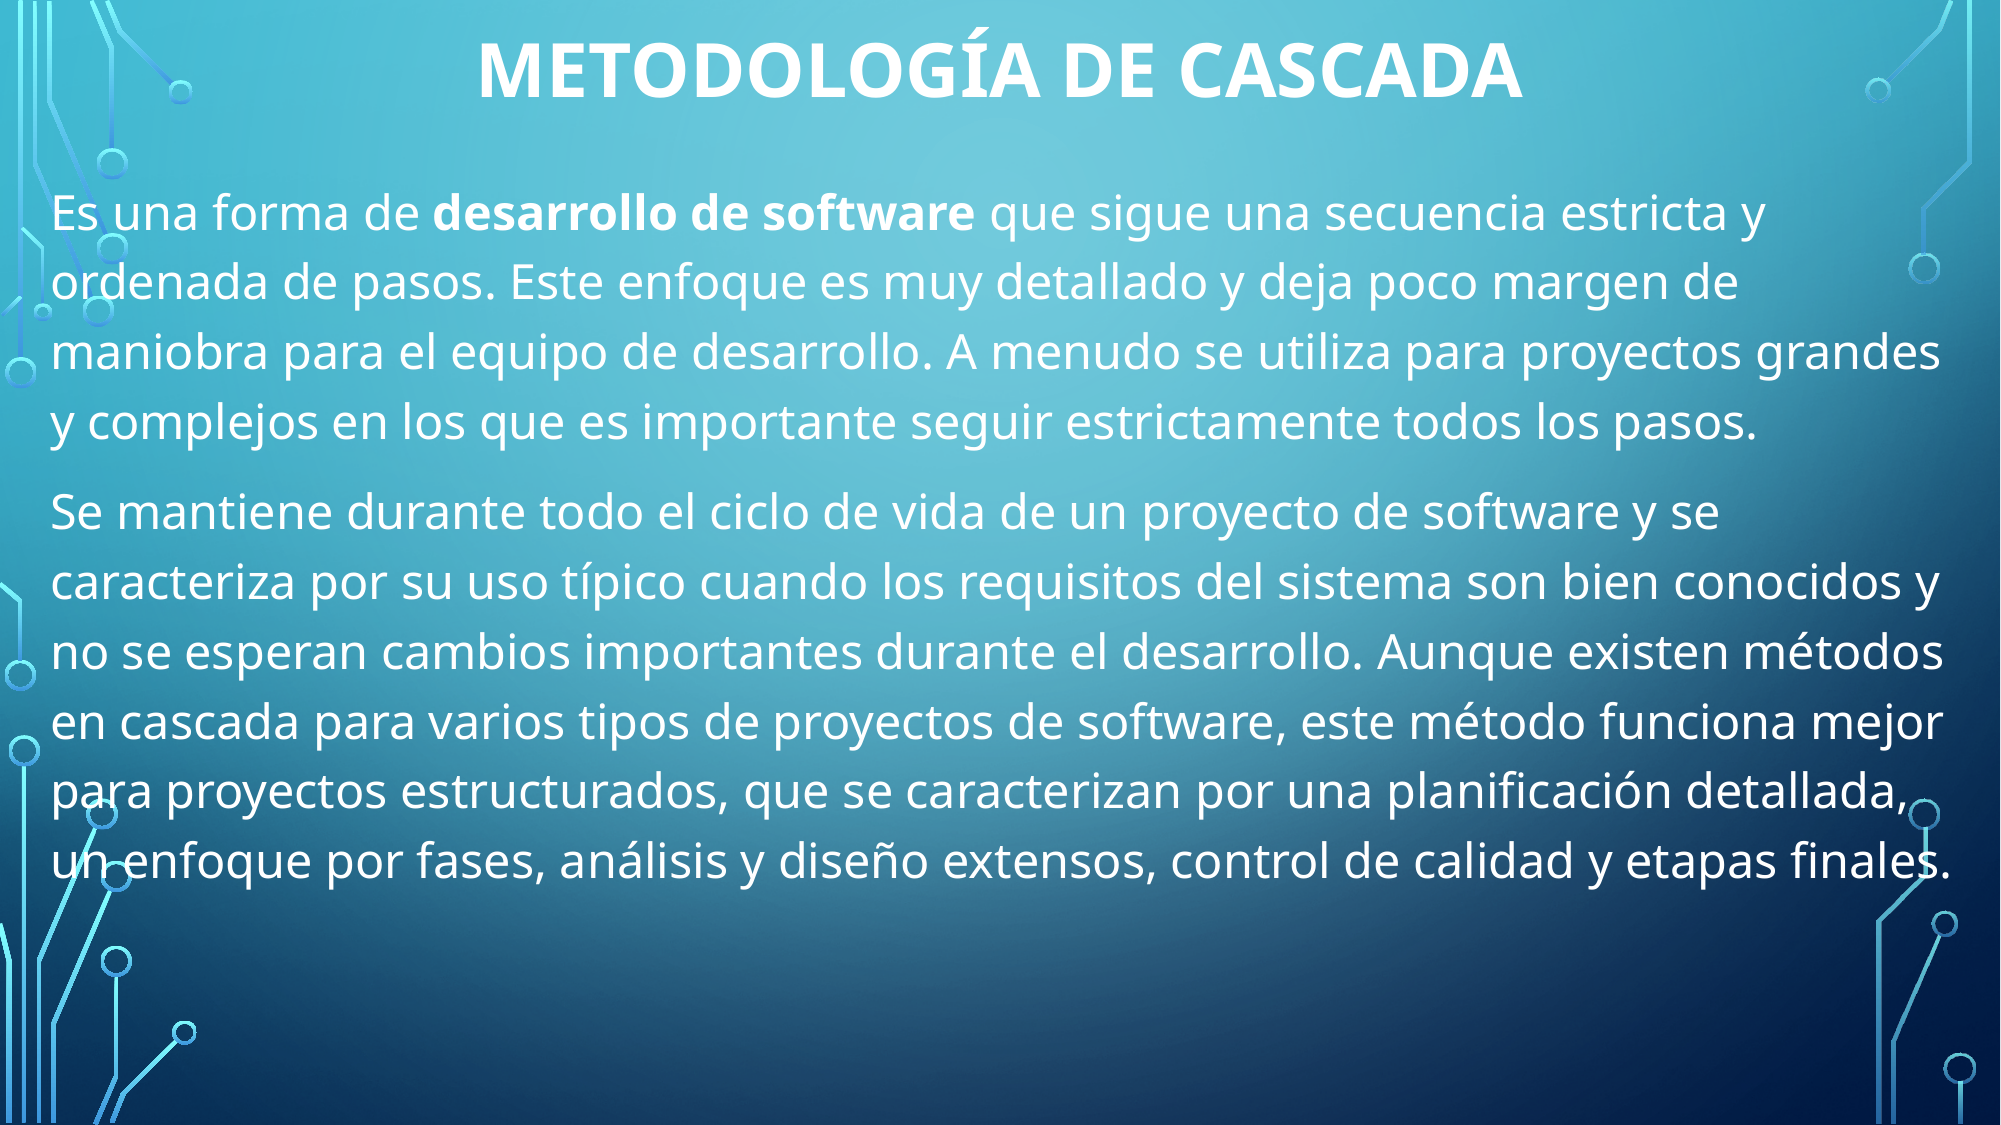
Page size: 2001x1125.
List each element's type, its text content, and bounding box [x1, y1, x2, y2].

title Metodología de Cascada [137, 24, 1863, 162]
list Es una forma de desarrollo de software que sigue una secuencia estricta y ordenada de pasos. Este enfoque es muy detallado y deja poco margen de maniobra para el equipo de desarrollo. A menudo se utiliza para proyectos grandes y complejos en los que es importante seguir estrictamente todos los pasos. Se mantiene durante todo el ciclo de vida de un proyecto de software y se caracteriza por su uso típico cuando los requisitos del sistema son bien conocidos y no se esperan cambios importantes durante el desarrollo. Aunque existen métodos en cascada para varios tipos de proyectos de software, este método funciona mejor para proyectos estructurados, que se caracterizan por una planificación detallada, un enfoque por fases, análisis y diseño extensos, control de calidad y etapas finales. [35, 162, 1973, 1014]
